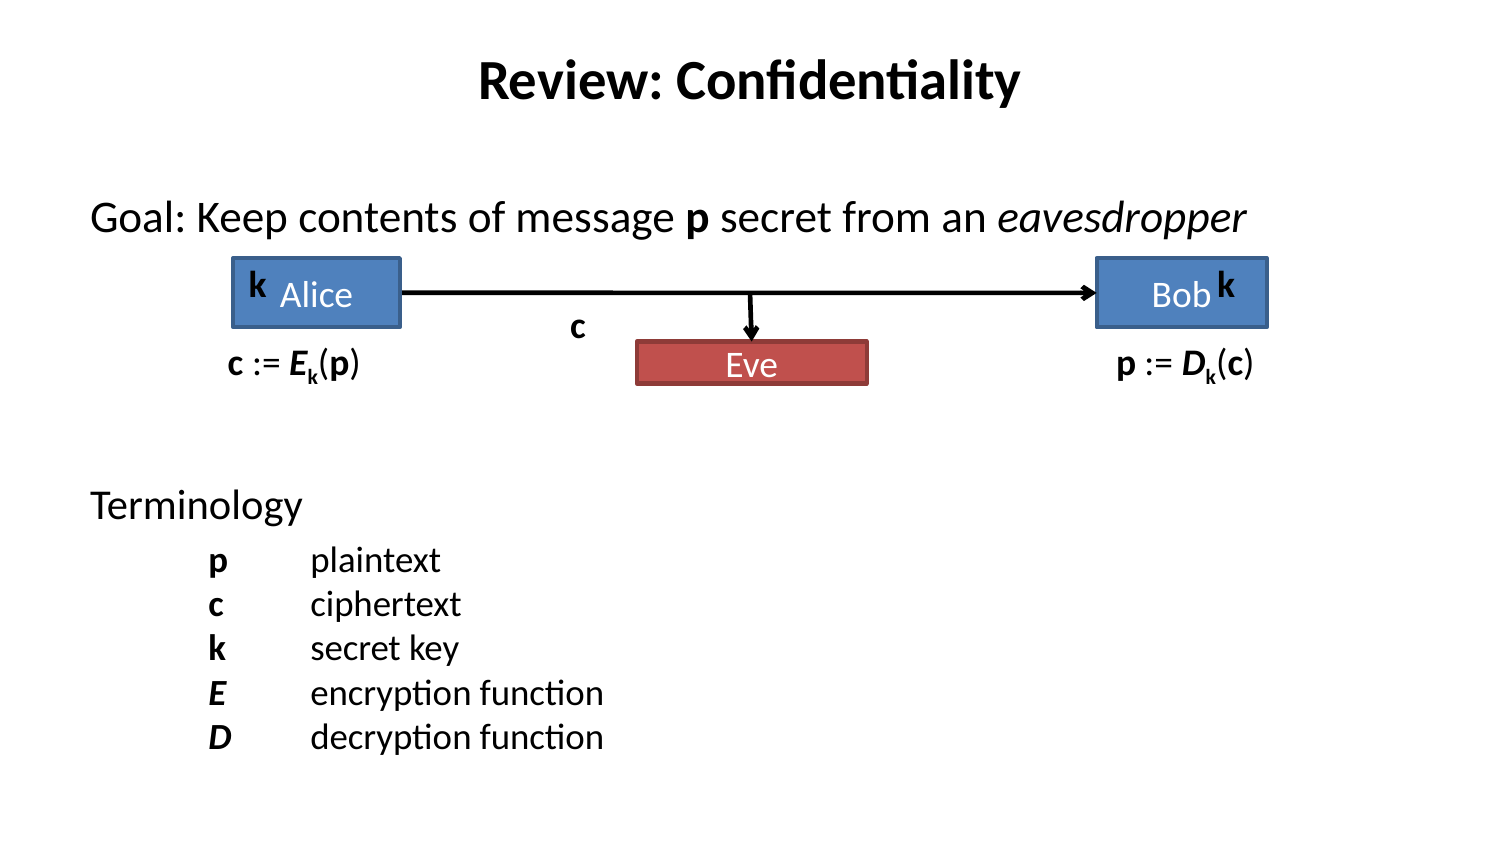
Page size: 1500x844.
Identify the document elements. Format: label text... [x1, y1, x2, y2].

list Review: Confidentiality Goal: Keep contents of message p secret from an eavesdropper Terminology p plaintext c ciphertext k secret key E encryption function D decryption function [75, 35, 1425, 775]
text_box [211, 251, 1272, 392]
